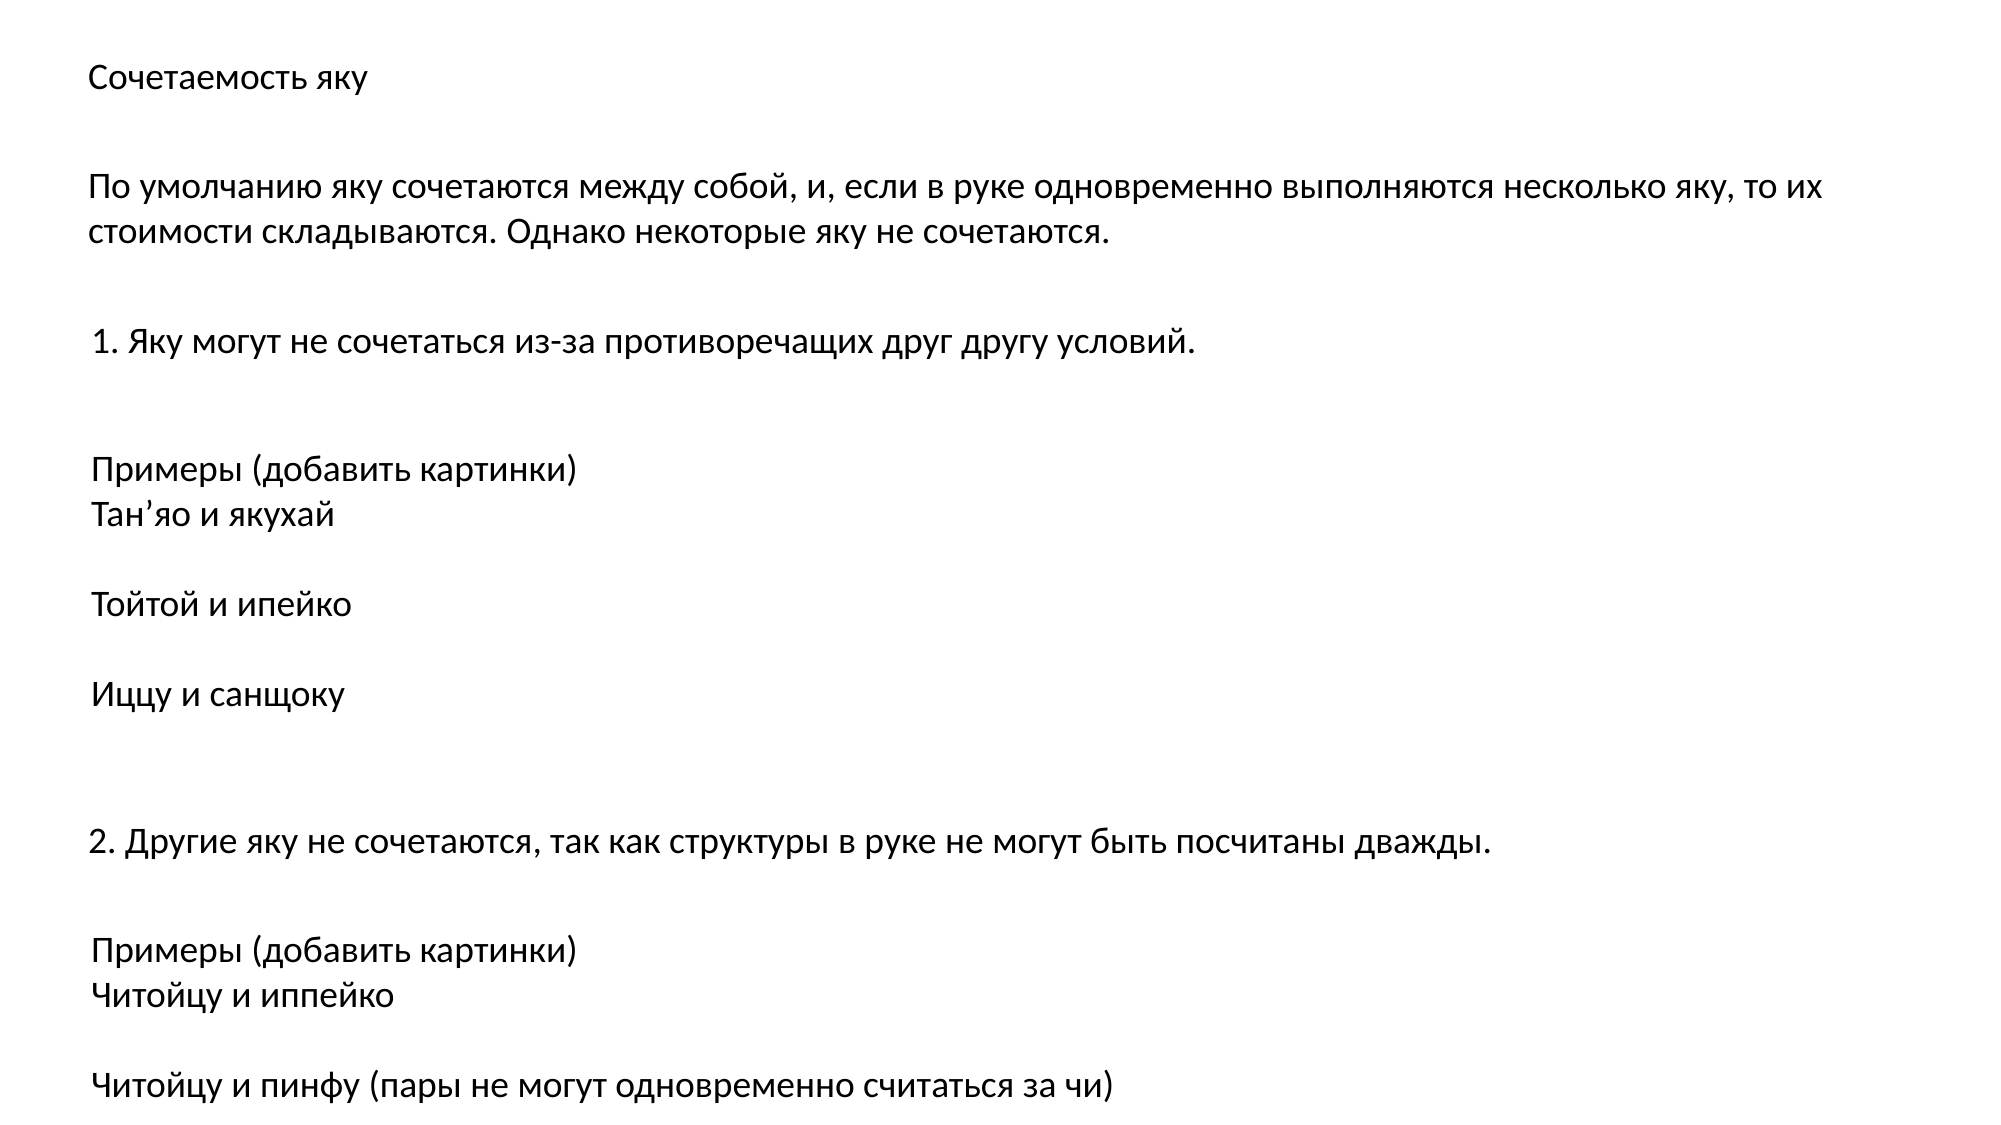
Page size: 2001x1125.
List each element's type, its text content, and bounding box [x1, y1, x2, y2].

text_box Примеры (добавить картинки) Тан’яо и якухай Тойтой и ипейко Иццу и санщоку [76, 436, 1924, 722]
text_box 1. Яку могут не сочетаться из-за противоречащих друг другу условий. [76, 308, 1924, 369]
text_box 2. Другие яку не сочетаются, так как структуры в руке не могут быть посчитаны дважды. [73, 808, 1921, 869]
text_box Сочетаемость яку [73, 44, 821, 105]
text_box По умолчанию яку сочетаются между собой, и, если в руке одновременно выполняются несколько яку, то их стоимости складываются. Однако некоторые яку не сочетаются. [73, 153, 1921, 259]
text_box Примеры (добавить картинки) Читойцу и иппейко Читойцу и пинфу (пары не могут одновременно считаться за чи) [76, 917, 1924, 1125]
